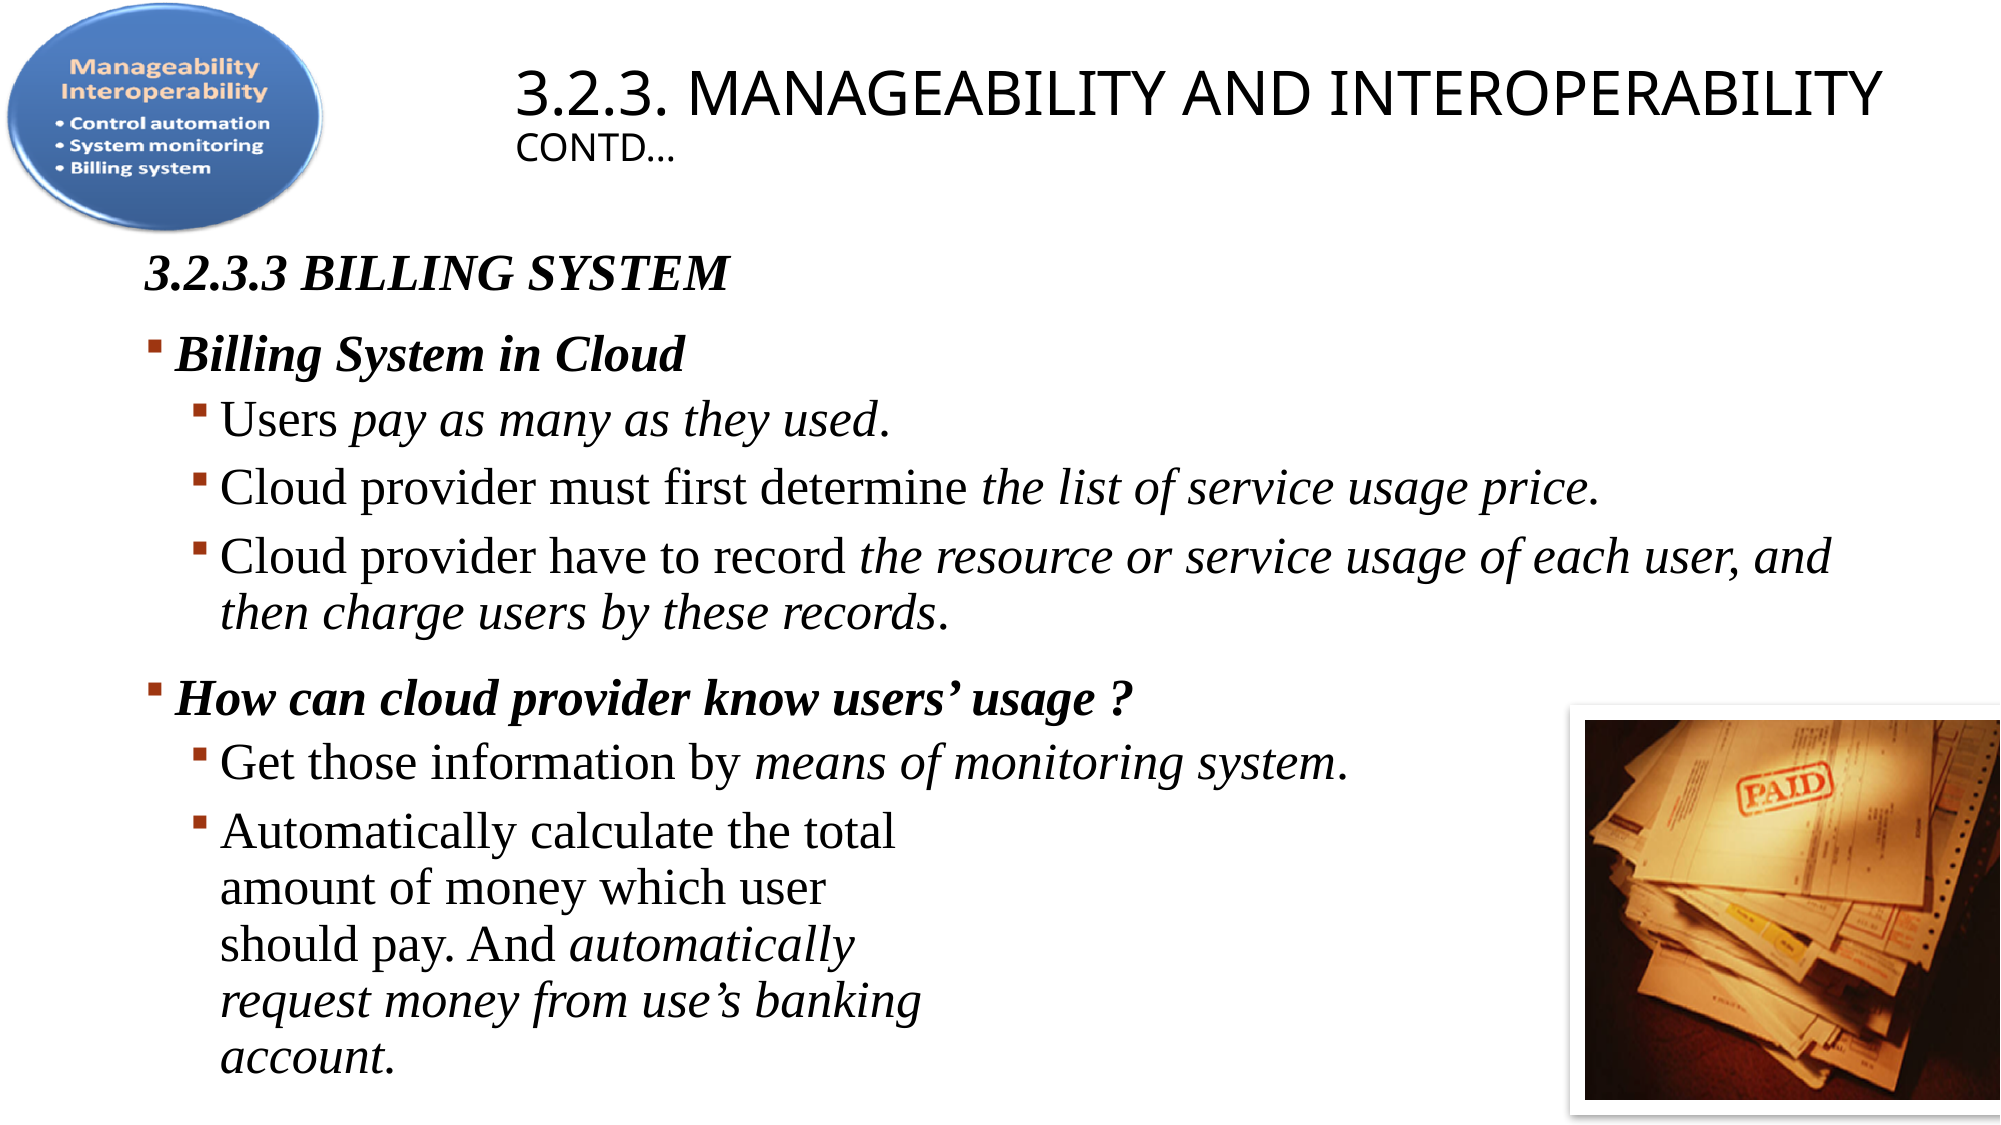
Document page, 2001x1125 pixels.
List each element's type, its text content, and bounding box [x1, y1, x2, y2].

list 3.2.3.3 BILLING SYSTEM Billing System in Cloud Users pay as many as they used. Cloud provider must first determine the list of service usage price. Cloud provider have to record the resource or service usage of each user, and then charge users by these records. How can cloud provider know users’ usage ? Get those information by means of monitoring system. Automatically calculate the total amount of money which user should pay. And automatically request money from use’s banking account. [129, 237, 1947, 1050]
picture [1585, 720, 2000, 1100]
title 3.2.3. Manageability and Interoperability CONTD… [500, 45, 1917, 188]
picture [0, 0, 331, 238]
